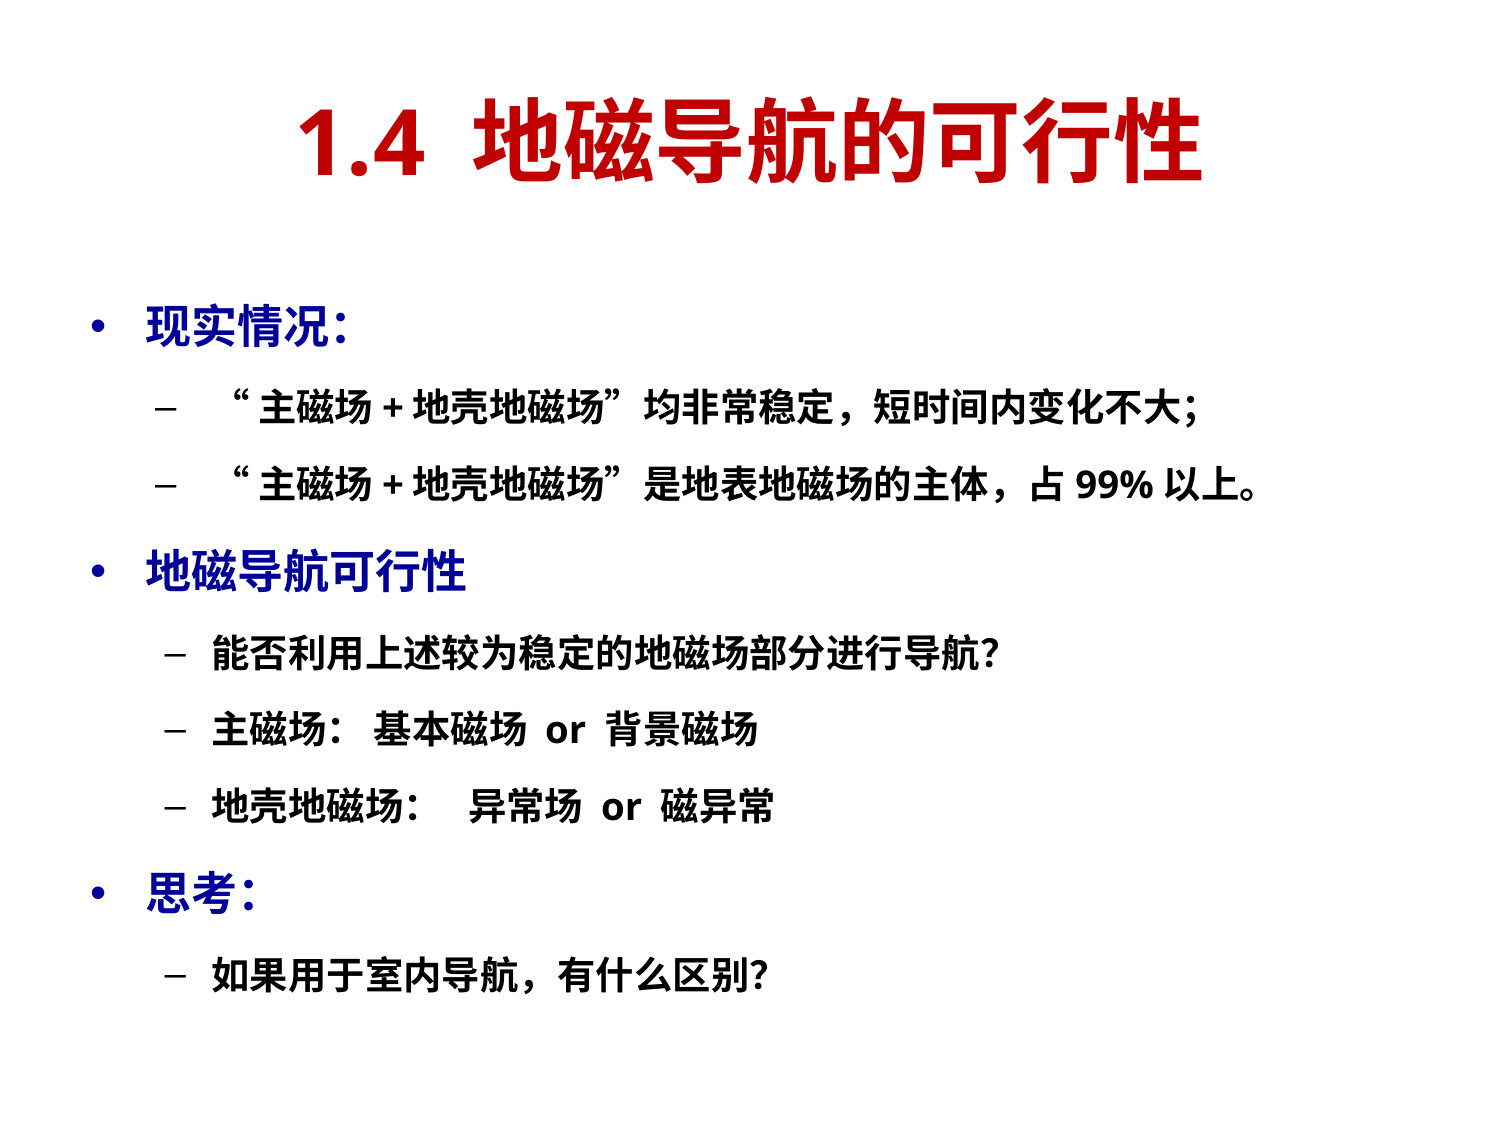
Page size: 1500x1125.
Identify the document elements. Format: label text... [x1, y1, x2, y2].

title 1.4 地磁导航的可行性 [75, 45, 1425, 233]
list 现实情况： “主磁场+地壳地磁场”均非常稳定，短时间内变化不大； “主磁场+地壳地磁场”是地表地磁场的主体，占99%以上。 地磁导航可行性 能否利用上述较为稳定的地磁场部分进行导航？ 主磁场： 基本磁场 or 背景磁场 地壳地磁场： 异常场 or 磁异常 思考： 如果用于室内导航，有什么区别？ [75, 262, 1425, 1005]
